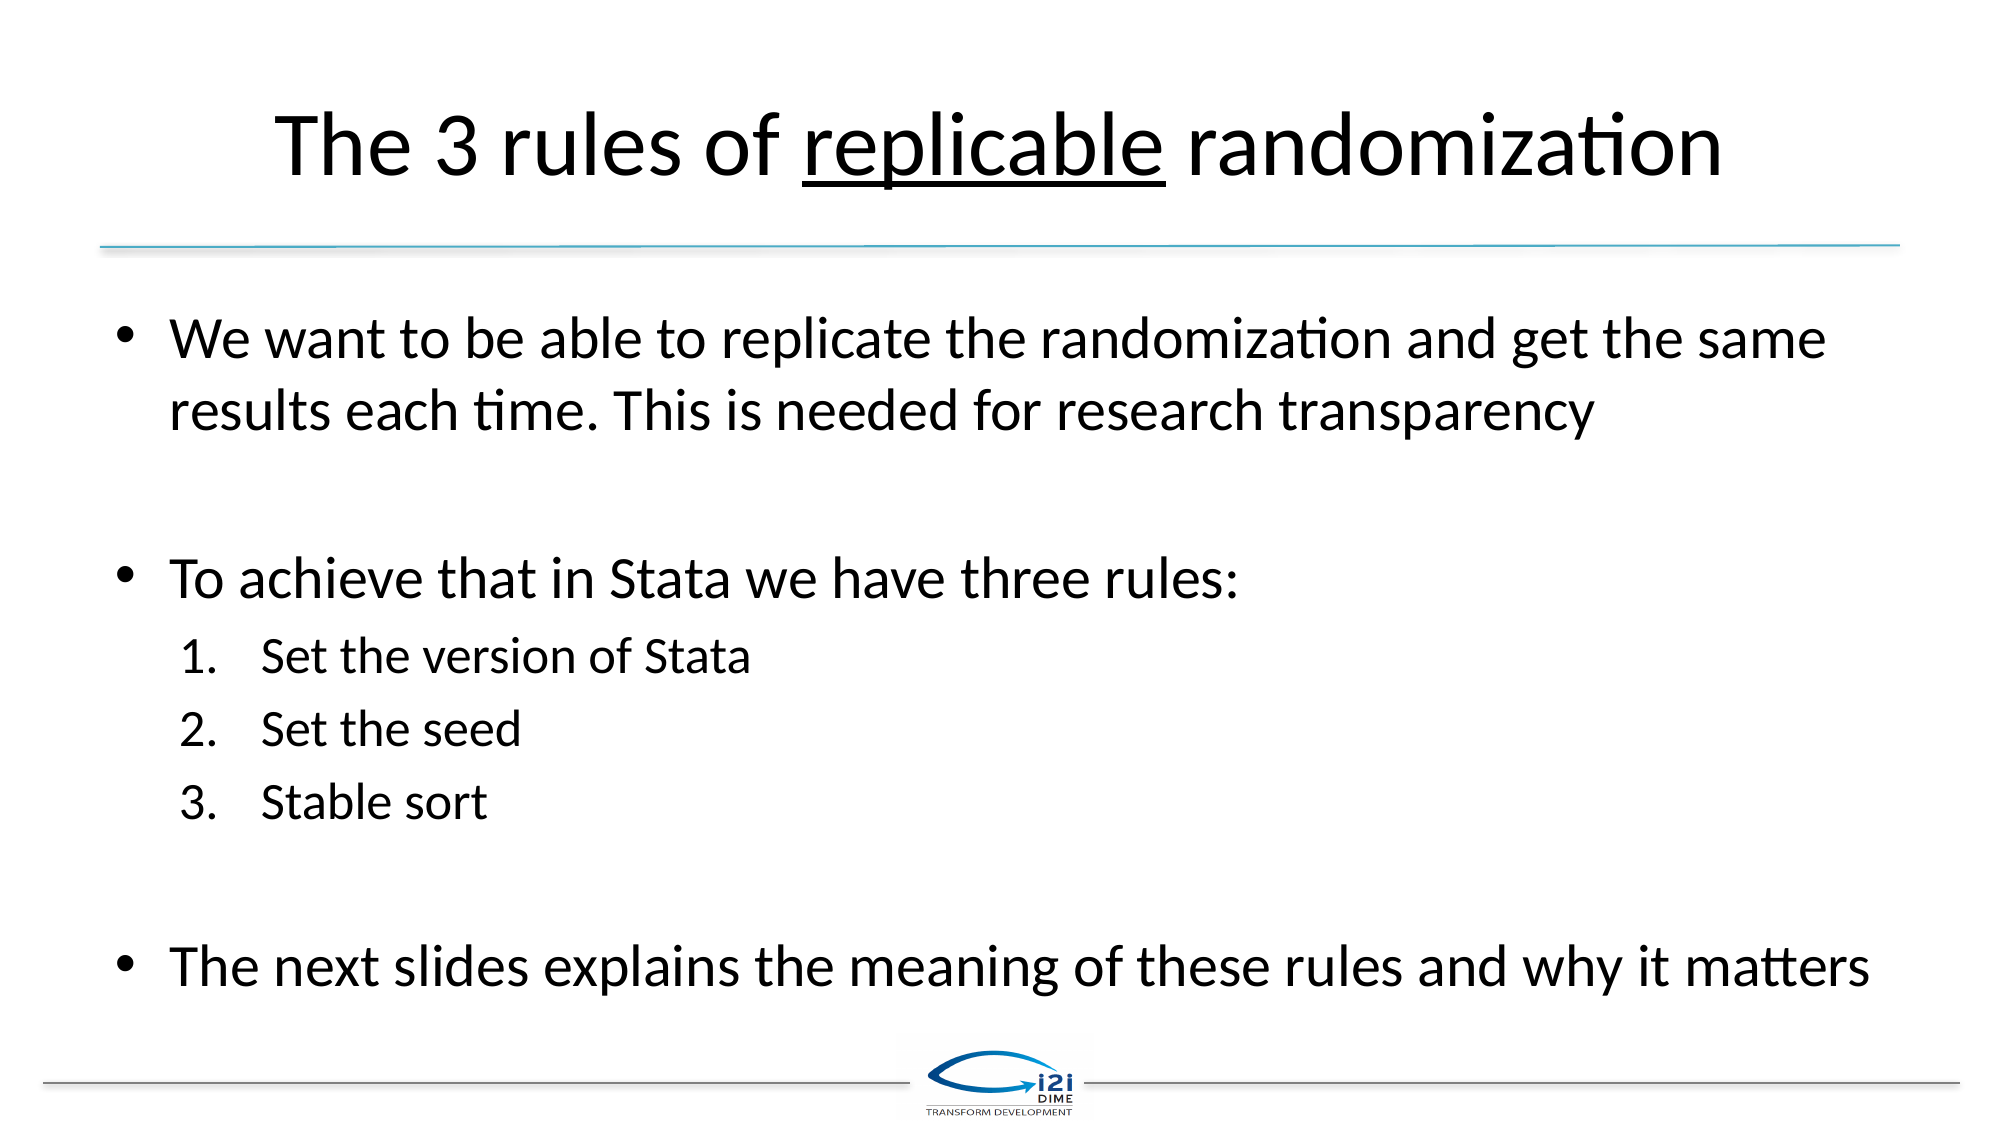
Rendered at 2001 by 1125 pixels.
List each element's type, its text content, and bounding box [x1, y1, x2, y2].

list We want to be able to replicate the randomization and get the same results each time. This is needed for research transparency To achieve that in Stata we have three rules: Set the version of Stata Set the seed Stable sort The next slides explains the meaning of these rules and why it matters [99, 262, 1900, 1034]
picture [896, 1034, 1094, 1121]
title The 3 rules of replicable randomization [99, 45, 1900, 233]
